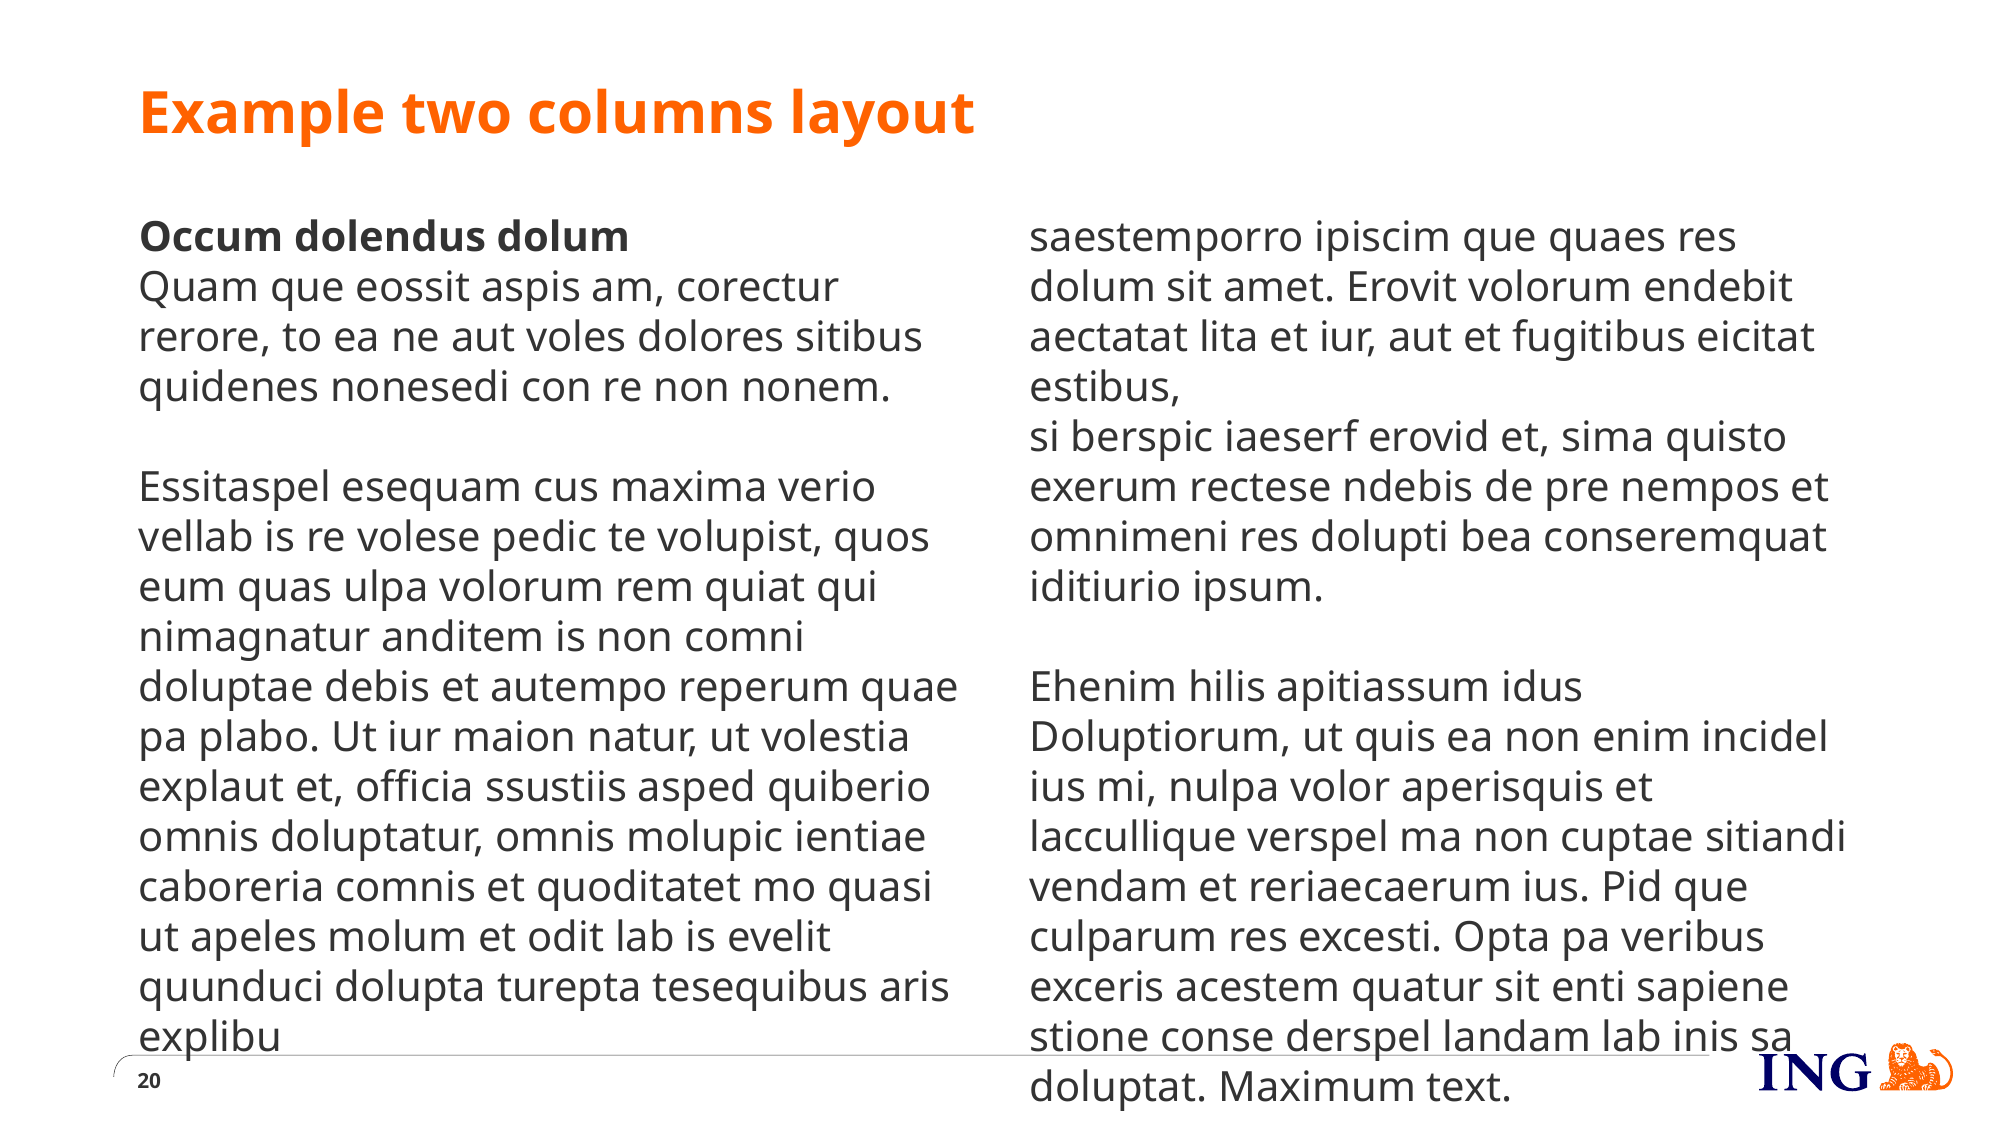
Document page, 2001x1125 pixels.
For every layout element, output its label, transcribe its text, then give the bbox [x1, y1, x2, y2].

slide_number 20 [137, 1066, 219, 1097]
list Occum dolendus dolum Quam que eossit aspis am, corectur rerore, to ea ne aut voles dolores sitibus quidenes nonesedi con re non nonem. Essitaspel esequam cus maxima verio vellab is re volese pedic te volupist, quos eum quas ulpa volorum rem quiat qui nimagnatur anditem is non comni doluptae debis et autempo reperum quae pa plabo. Ut iur maion natur, ut volestia explaut et, officia ssustiis asped quiberio omnis doluptatur, omnis molupic ientiae caboreria comnis et quoditatet mo quasi ut apeles molum et odit lab is evelit quunduci dolupta turepta tesequibus aris explibu [138, 209, 969, 1017]
list saestemporro ipiscim que quaes res dolum sit amet. Erovit volorum endebit aectatat lita et iur, aut et fugitibus eicitat estibus, si berspic iaeserf erovid et, sima quisto exerum rectese ndebis de pre nempos et omnimeni res dolupti bea conseremquat iditiurio ipsum. Ehenim hilis apitiassum idus Doluptiorum, ut quis ea non enim incidel ius mi, nulpa volor aperisquis et laccullique verspel ma non cuptae sitiandi vendam et reriaecaerum ius. Pid que culparum res excesti. Opta pa veribus exceris acestem quatur sit enti sapiene stione conse derspel landam lab inis sa doluptat. Maximum text. [1029, 209, 1860, 1017]
title Example two columns layout [138, 46, 1860, 187]
